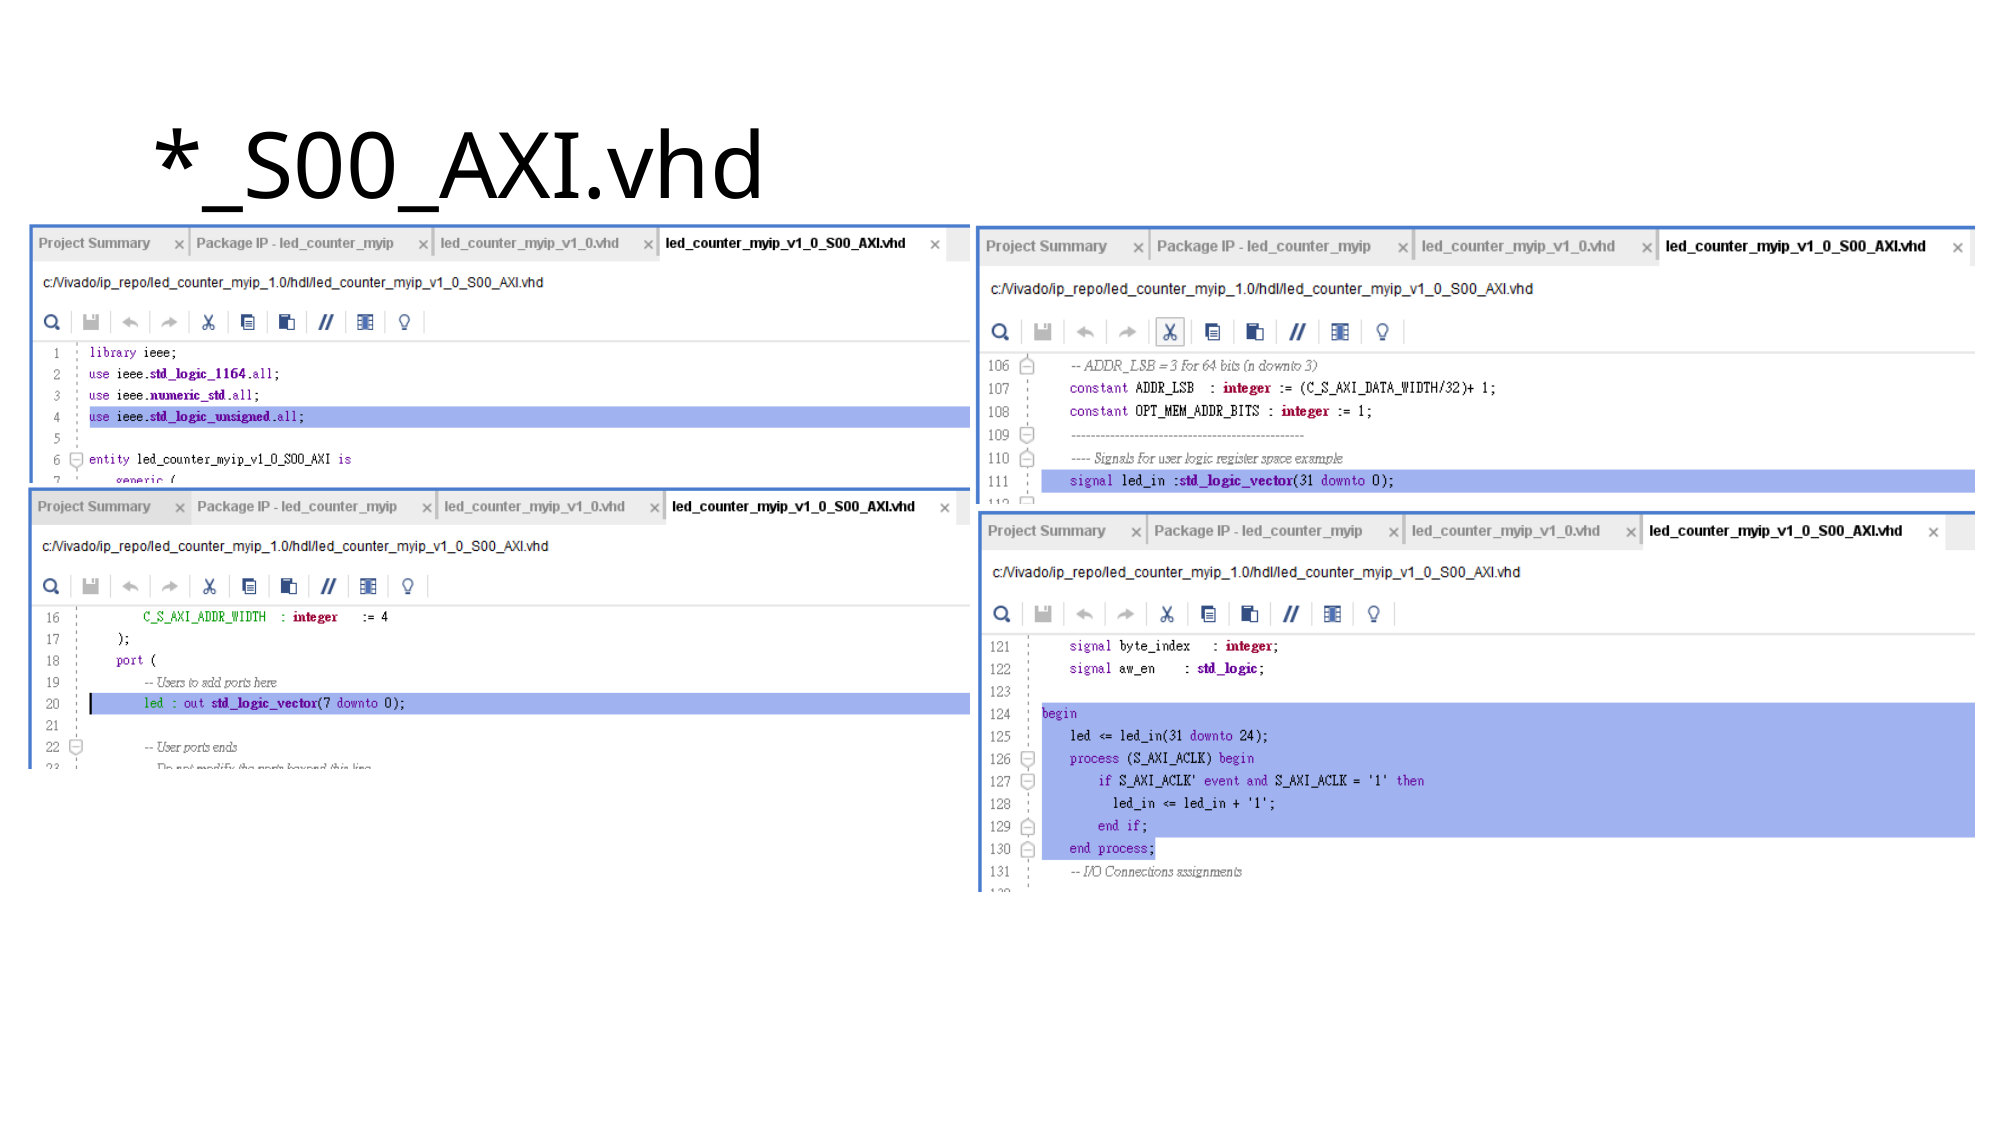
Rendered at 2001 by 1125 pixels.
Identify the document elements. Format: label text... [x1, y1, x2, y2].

picture [25, 221, 1975, 892]
title *_S00_AXI.vhd [137, 59, 1863, 221]
